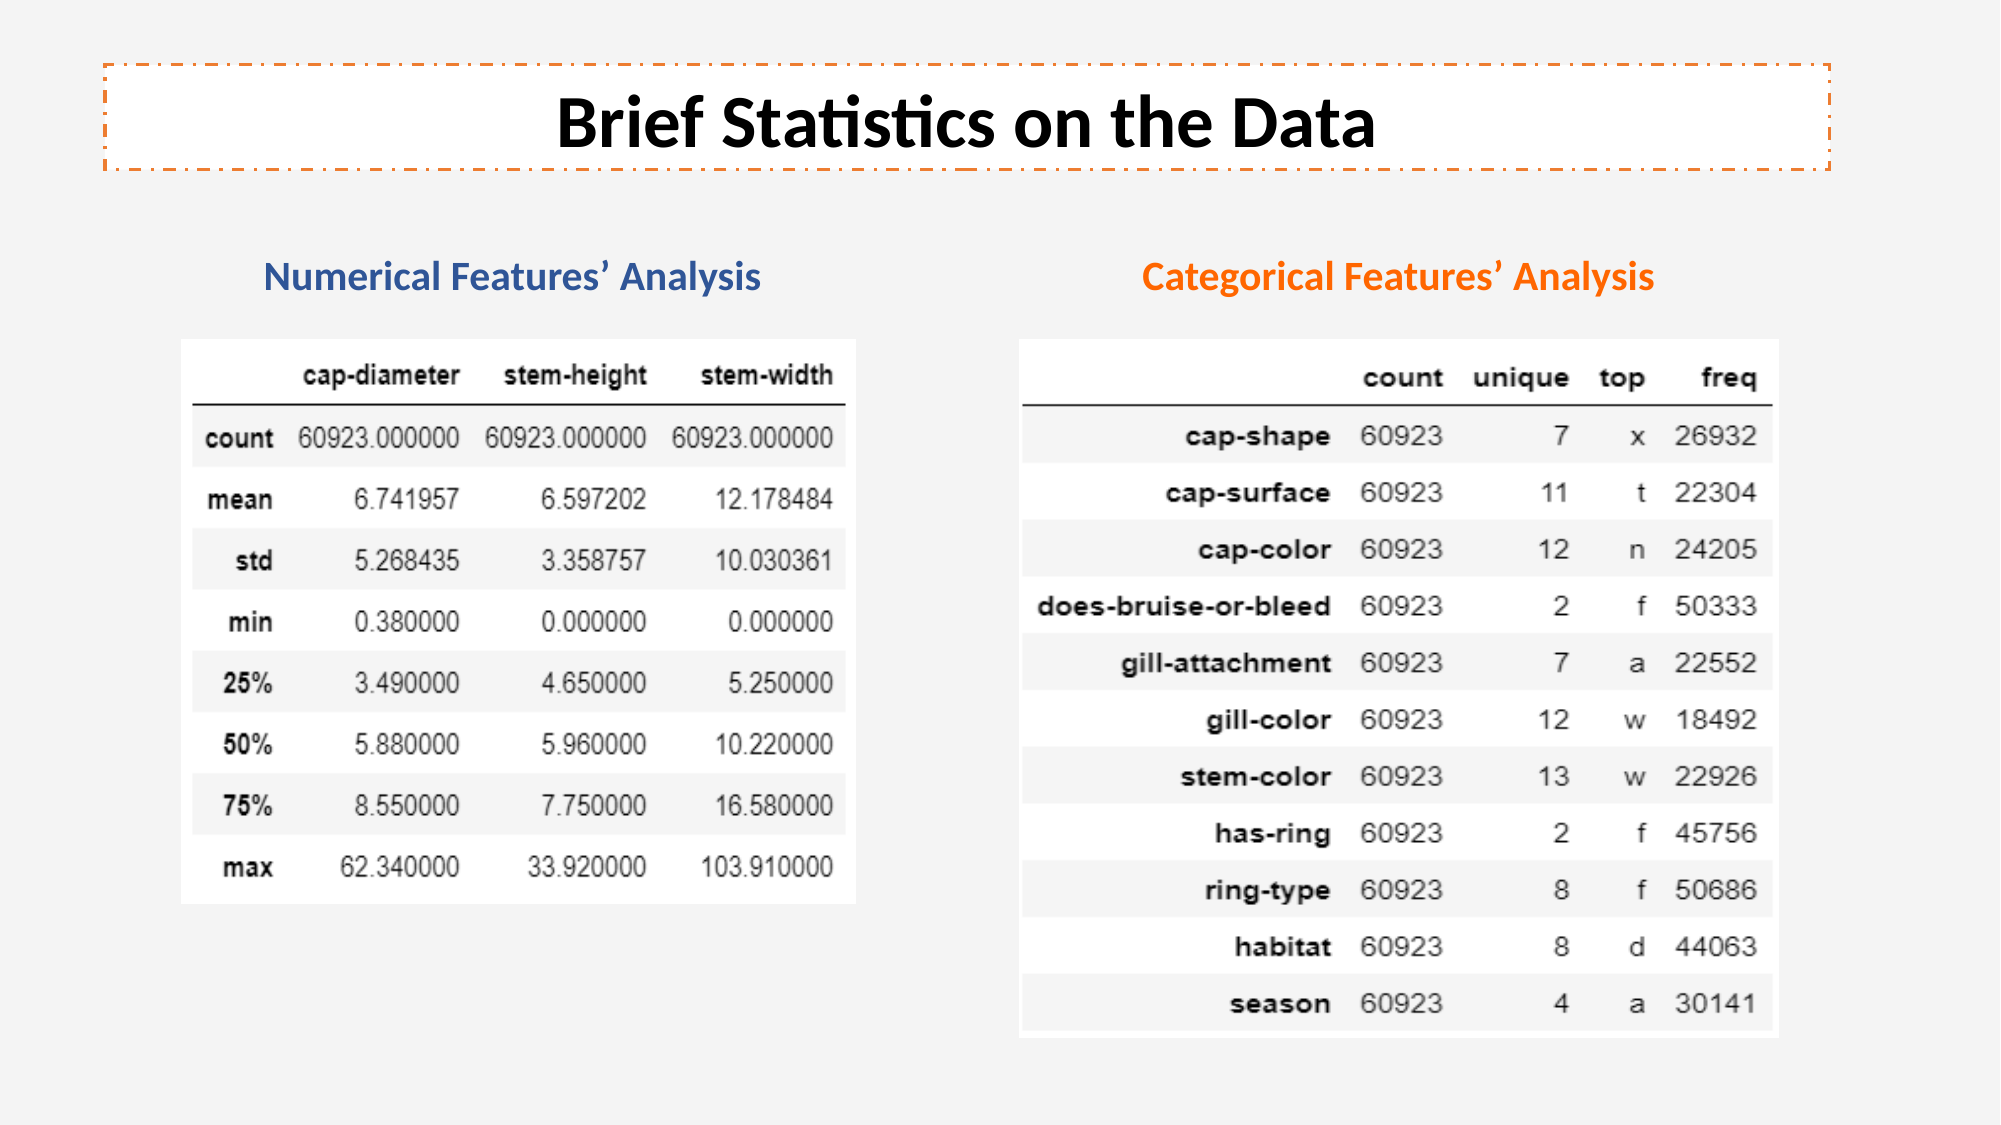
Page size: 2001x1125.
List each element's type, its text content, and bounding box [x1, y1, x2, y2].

text_box Numerical Features’ Analysis [169, 241, 856, 306]
text_box Brief Statistics on the Data [104, 64, 1831, 171]
text_box Categorical Features’ Analysis [967, 241, 1830, 306]
picture [1019, 339, 1779, 1038]
picture [181, 339, 856, 904]
